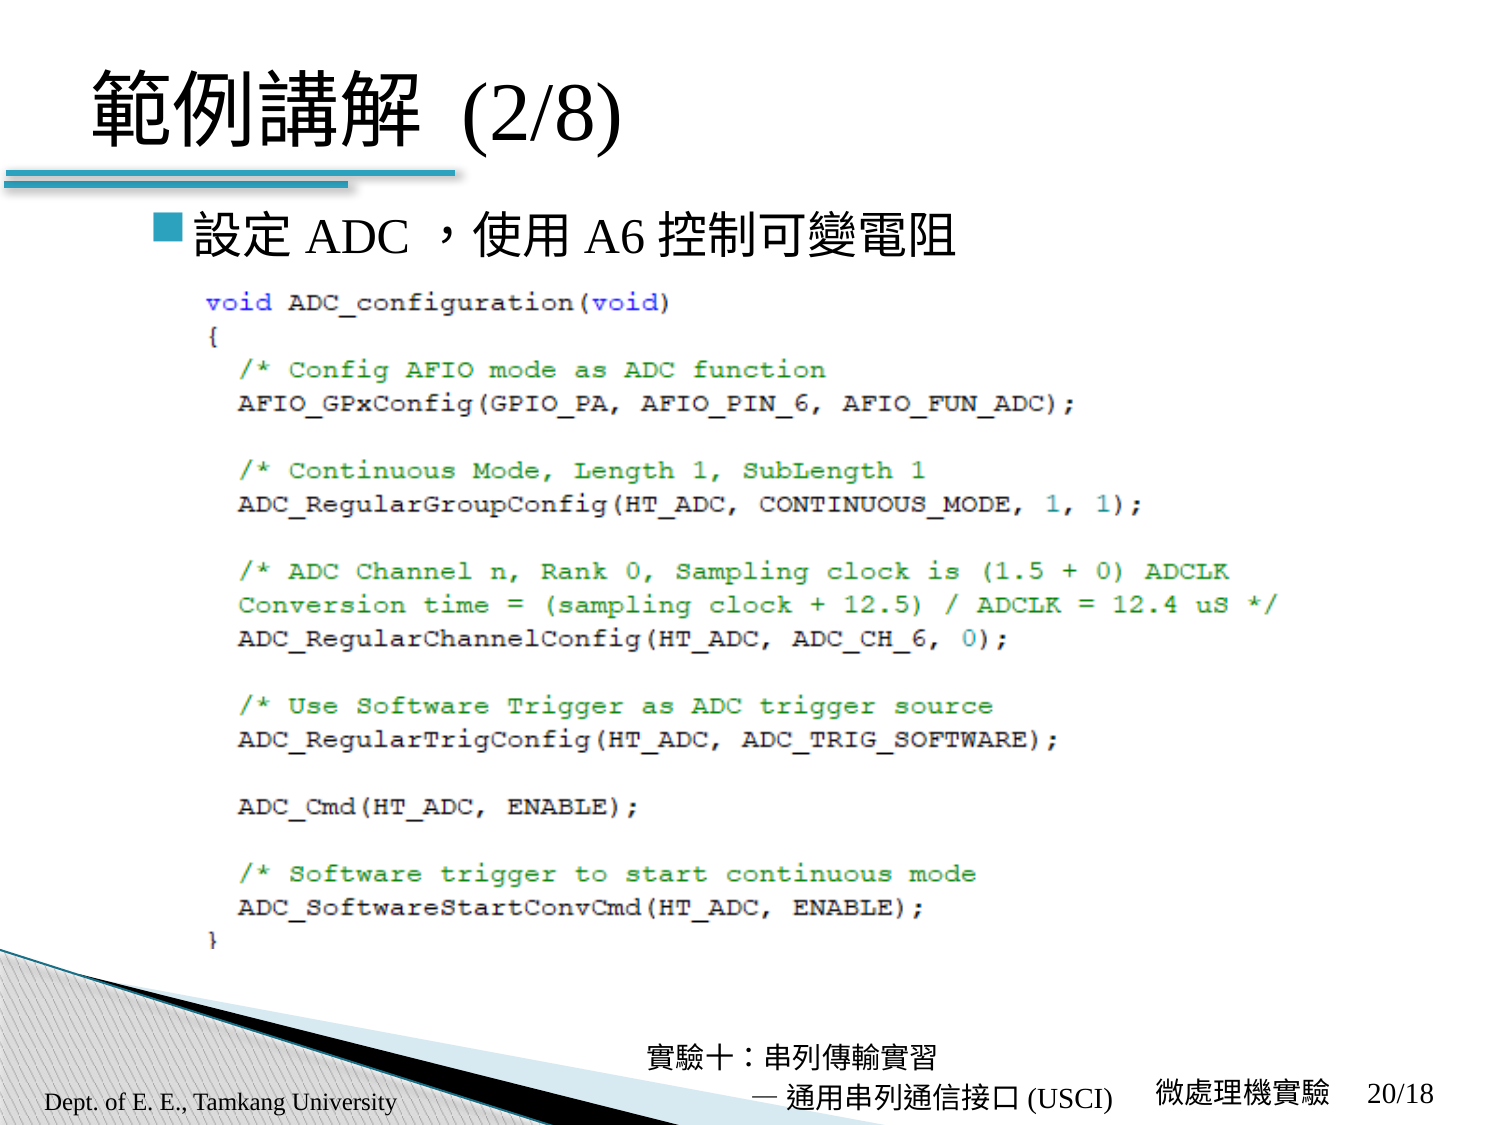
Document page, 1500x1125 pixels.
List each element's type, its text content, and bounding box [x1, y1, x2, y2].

title 範例講解 (2/8) [75, 30, 1425, 183]
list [205, 290, 1295, 949]
text_box 設定ADC，使用A6控制可變電阻 [74, 196, 1425, 986]
